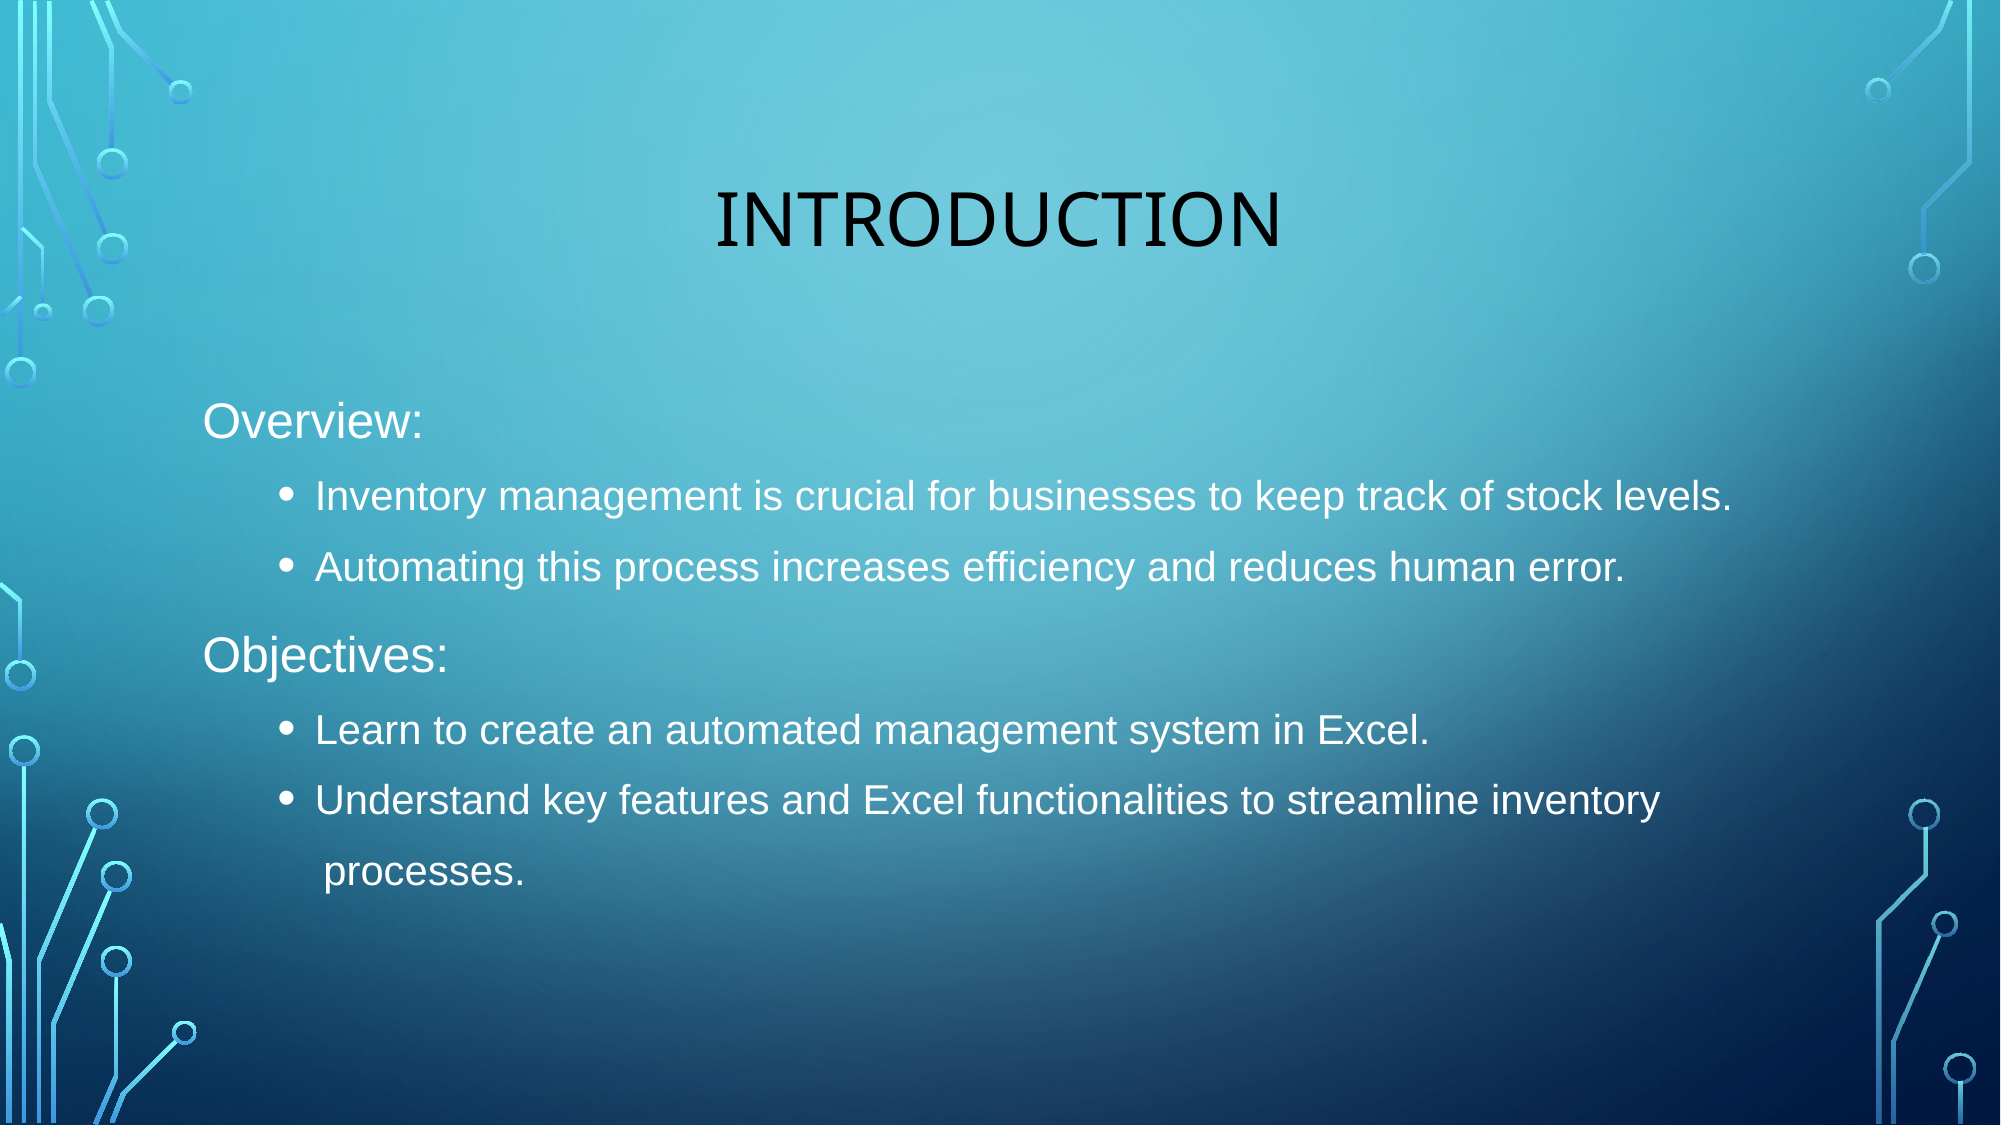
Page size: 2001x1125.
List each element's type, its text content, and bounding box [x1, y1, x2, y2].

title Introduction [187, 101, 1813, 344]
list Overview: Inventory management is crucial for businesses to keep track of stock levels. Automating this process increases efficiency and reduces human error. Objectives: Learn to create an automated management system in Excel. Understand key features and Excel functionalities to streamline inventory processes. [187, 369, 1813, 950]
